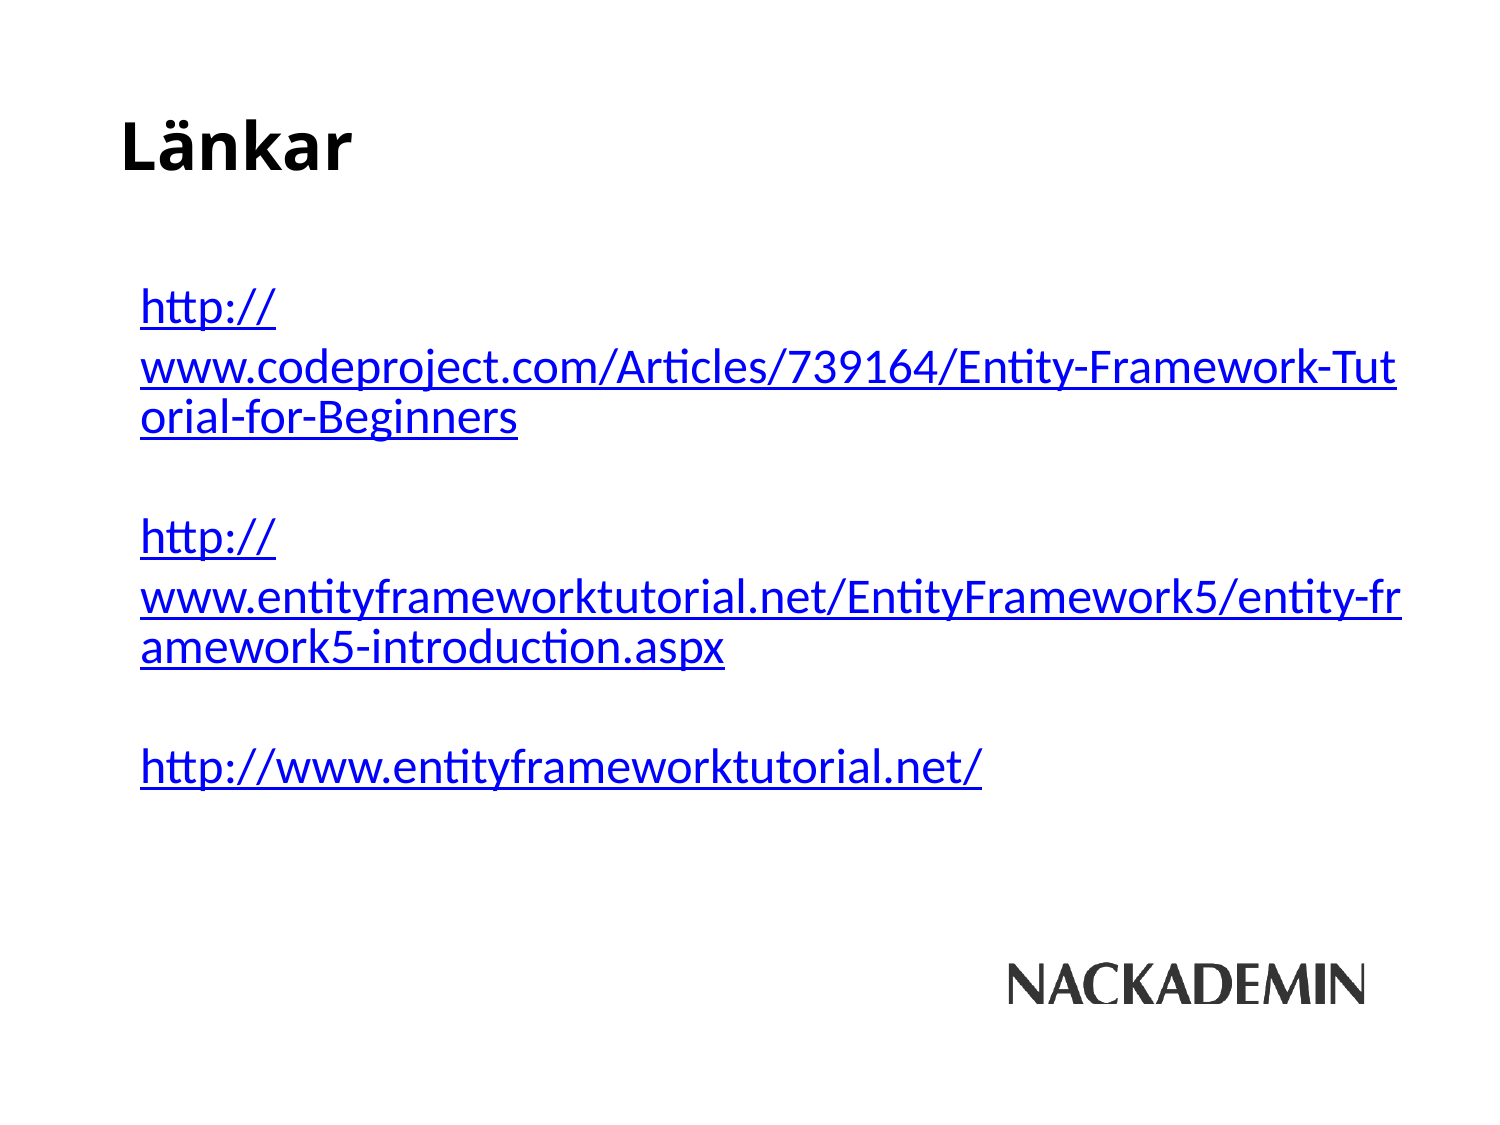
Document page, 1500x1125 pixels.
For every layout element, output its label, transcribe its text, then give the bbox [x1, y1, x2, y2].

picture [1008, 962, 1365, 1004]
text_box [125, 263, 1460, 699]
text_box Länkar [104, 96, 1233, 191]
text_box http://www.codeproject.com/Articles/739164/Entity-Framework-Tutorial-for-Beginners http://www.entityframeworktutorial.net/EntityFramework5/entity-framework5-introduction.aspx http://www.entityframeworktutorial.net/ [125, 265, 1417, 791]
